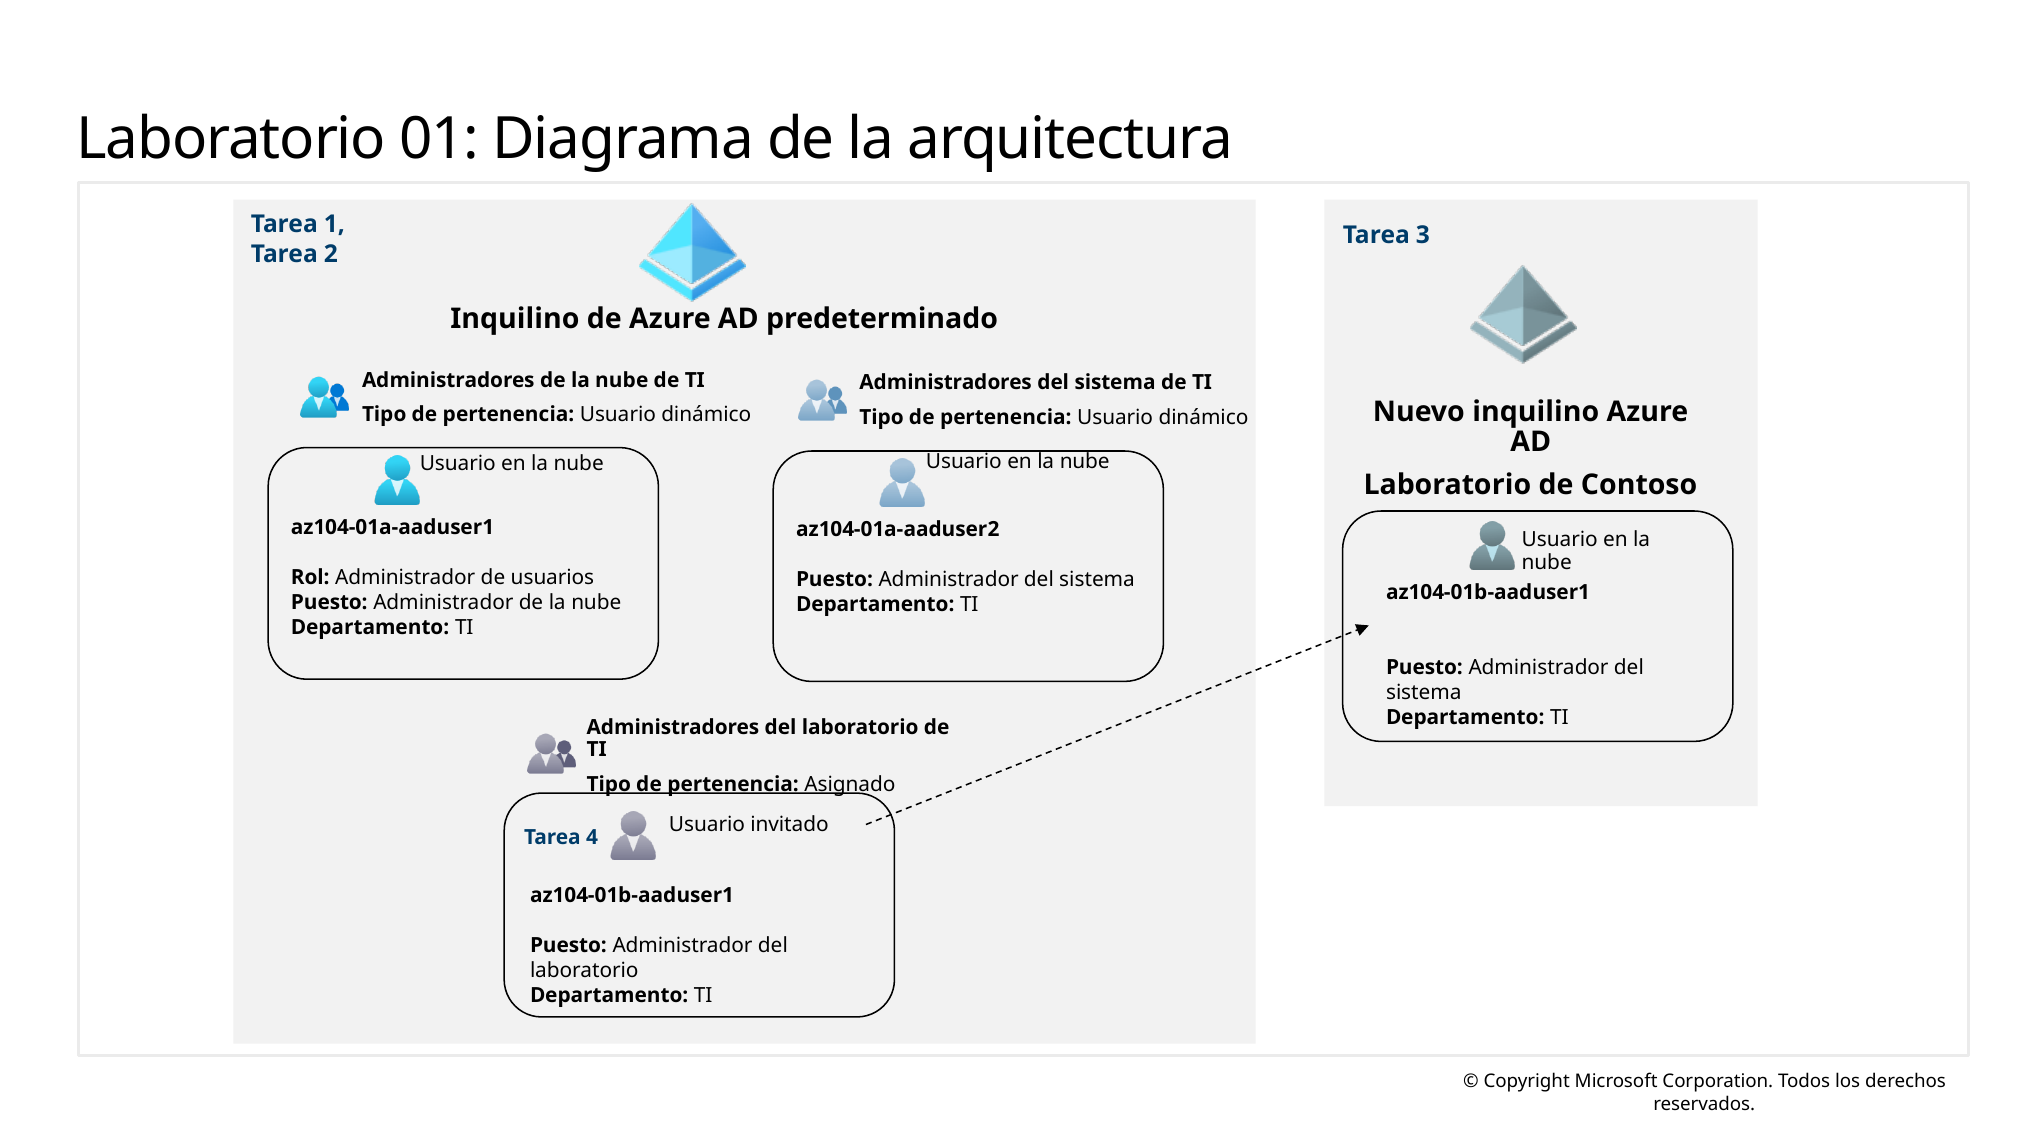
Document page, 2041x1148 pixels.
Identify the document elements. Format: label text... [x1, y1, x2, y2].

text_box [233, 199, 1758, 1044]
text_box [77, 182, 1969, 1056]
title Laboratorio 01: Diagrama de la arquitectura [76, 103, 1969, 172]
